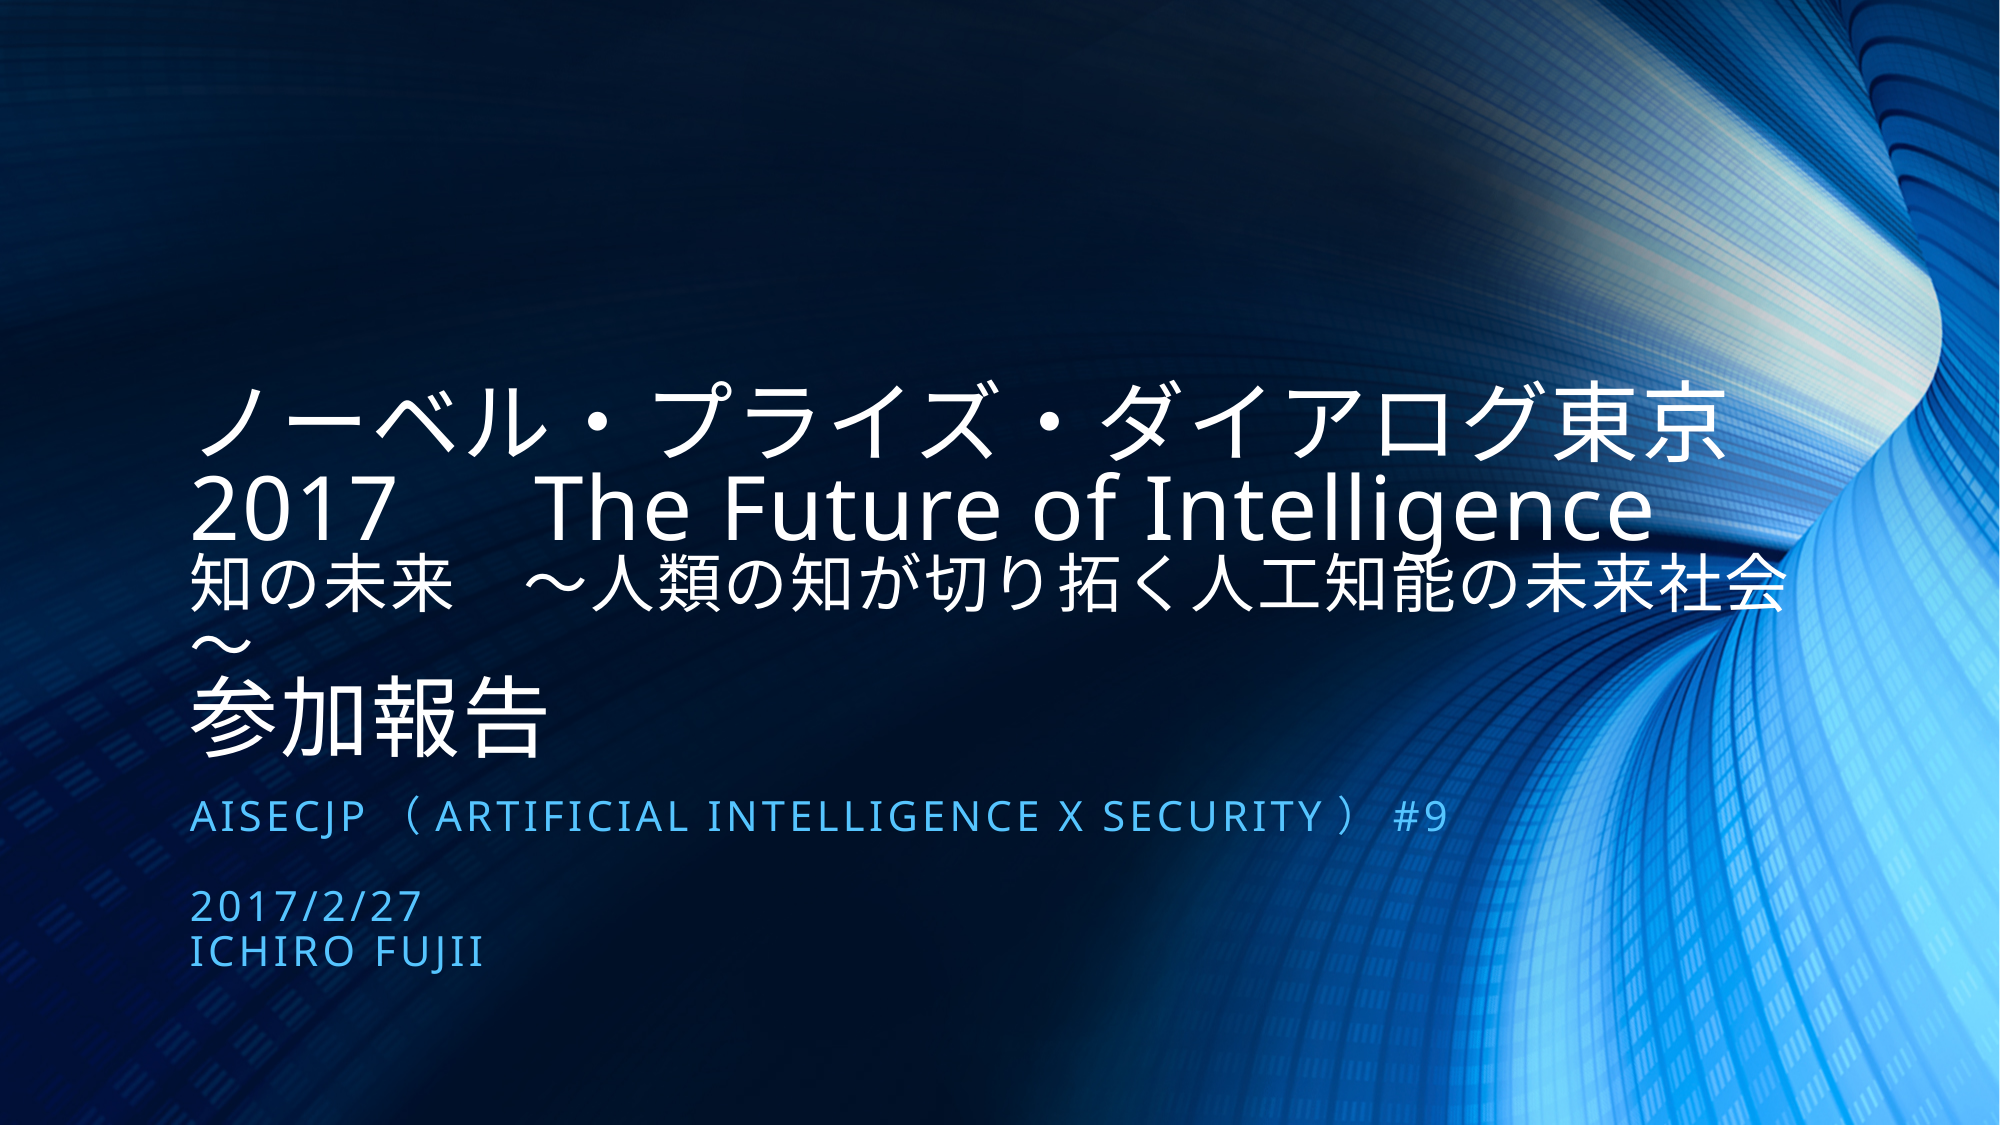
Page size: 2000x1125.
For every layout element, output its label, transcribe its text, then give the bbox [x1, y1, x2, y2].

picture [0, 0, 2000, 1125]
subtitle AISECjp（Artificial Intelligence x Security）#9 2017/2/27 Ichiro Fujii [174, 787, 1525, 988]
title ノーベル・プライズ・ダイアログ東京2017 The Future of Intelligence 知の未来 ～人類の知が切り拓く人工知能の未来社会～ 参加報告 [174, 299, 1827, 775]
